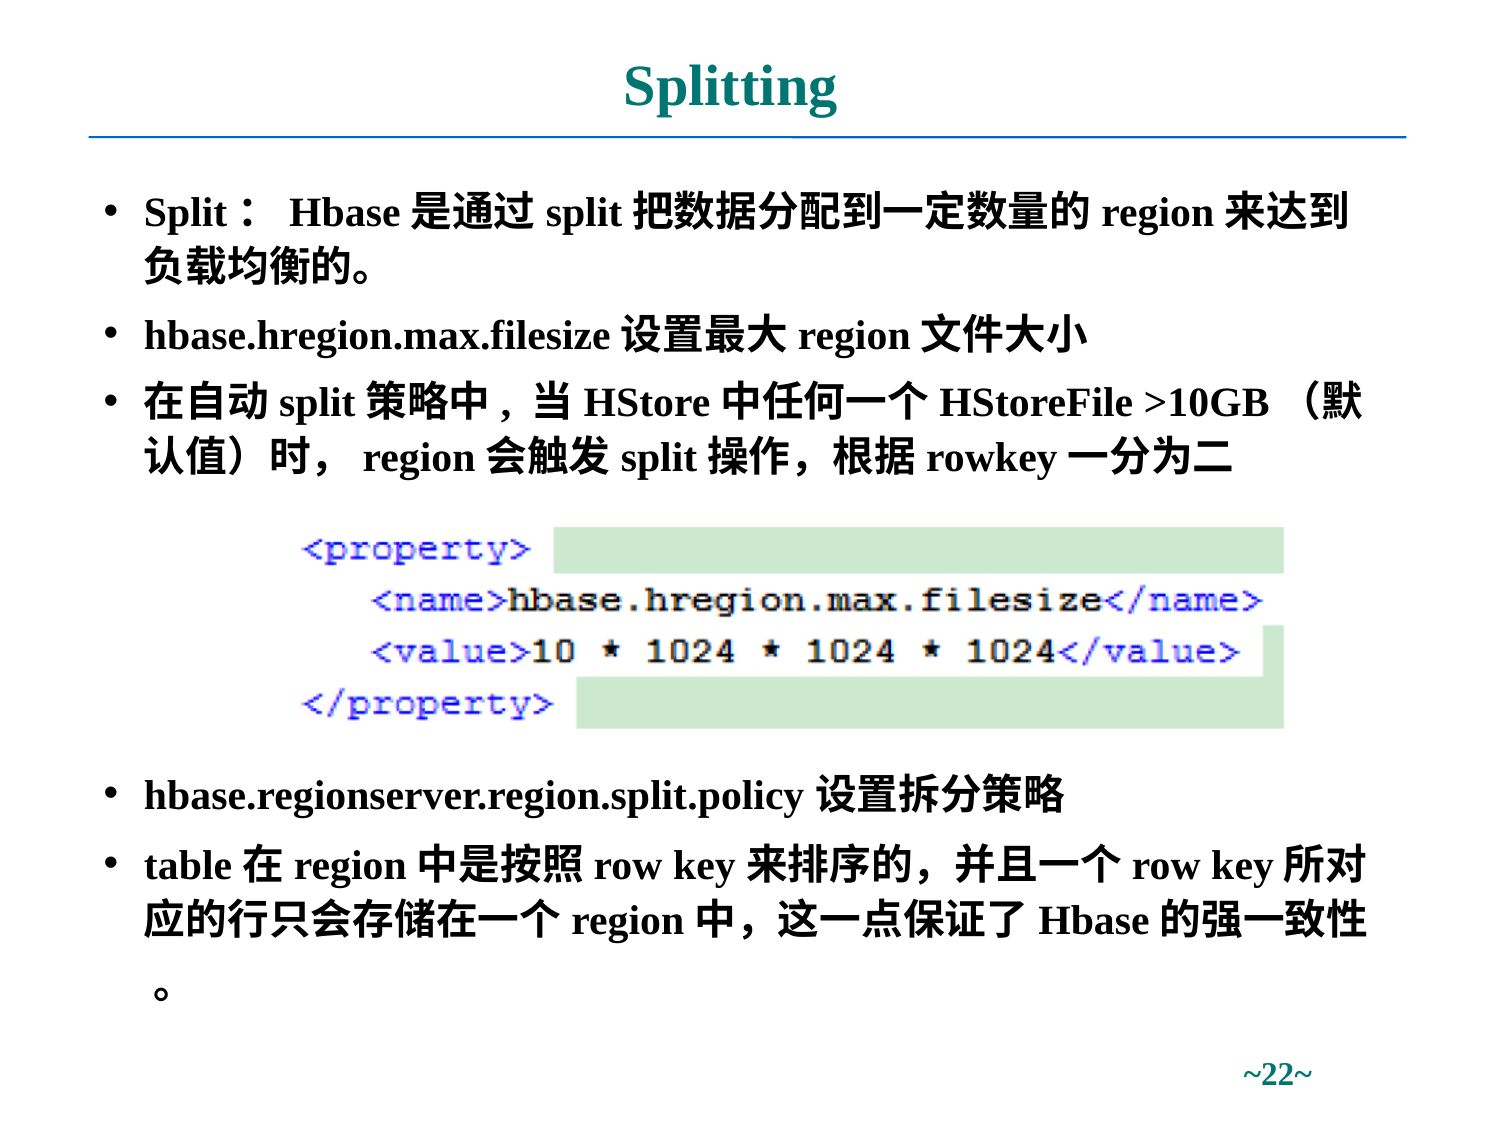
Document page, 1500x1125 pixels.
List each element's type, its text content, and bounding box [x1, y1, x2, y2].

slide_number ~~ [1149, 1045, 1407, 1096]
title Splitting [88, 31, 1388, 126]
list Split：Hbase是通过split把数据分配到一定数量的region来达到负载均衡的。 hbase.hregion.max.filesize设置最大region文件大小 在自动split策略中, 当HStore中任何一个HStoreFile >10GB（默认值）时，region会触发split操作，根据rowkey一分为二 hbase.regionserver.region.split.policy设置拆分策略 table在region中是按照row key来排序的，并且一个row key所对应的行只会存储在一个region中，这一点保证了Hbase的强一致性 。 [88, 172, 1407, 1036]
picture [277, 515, 1299, 752]
